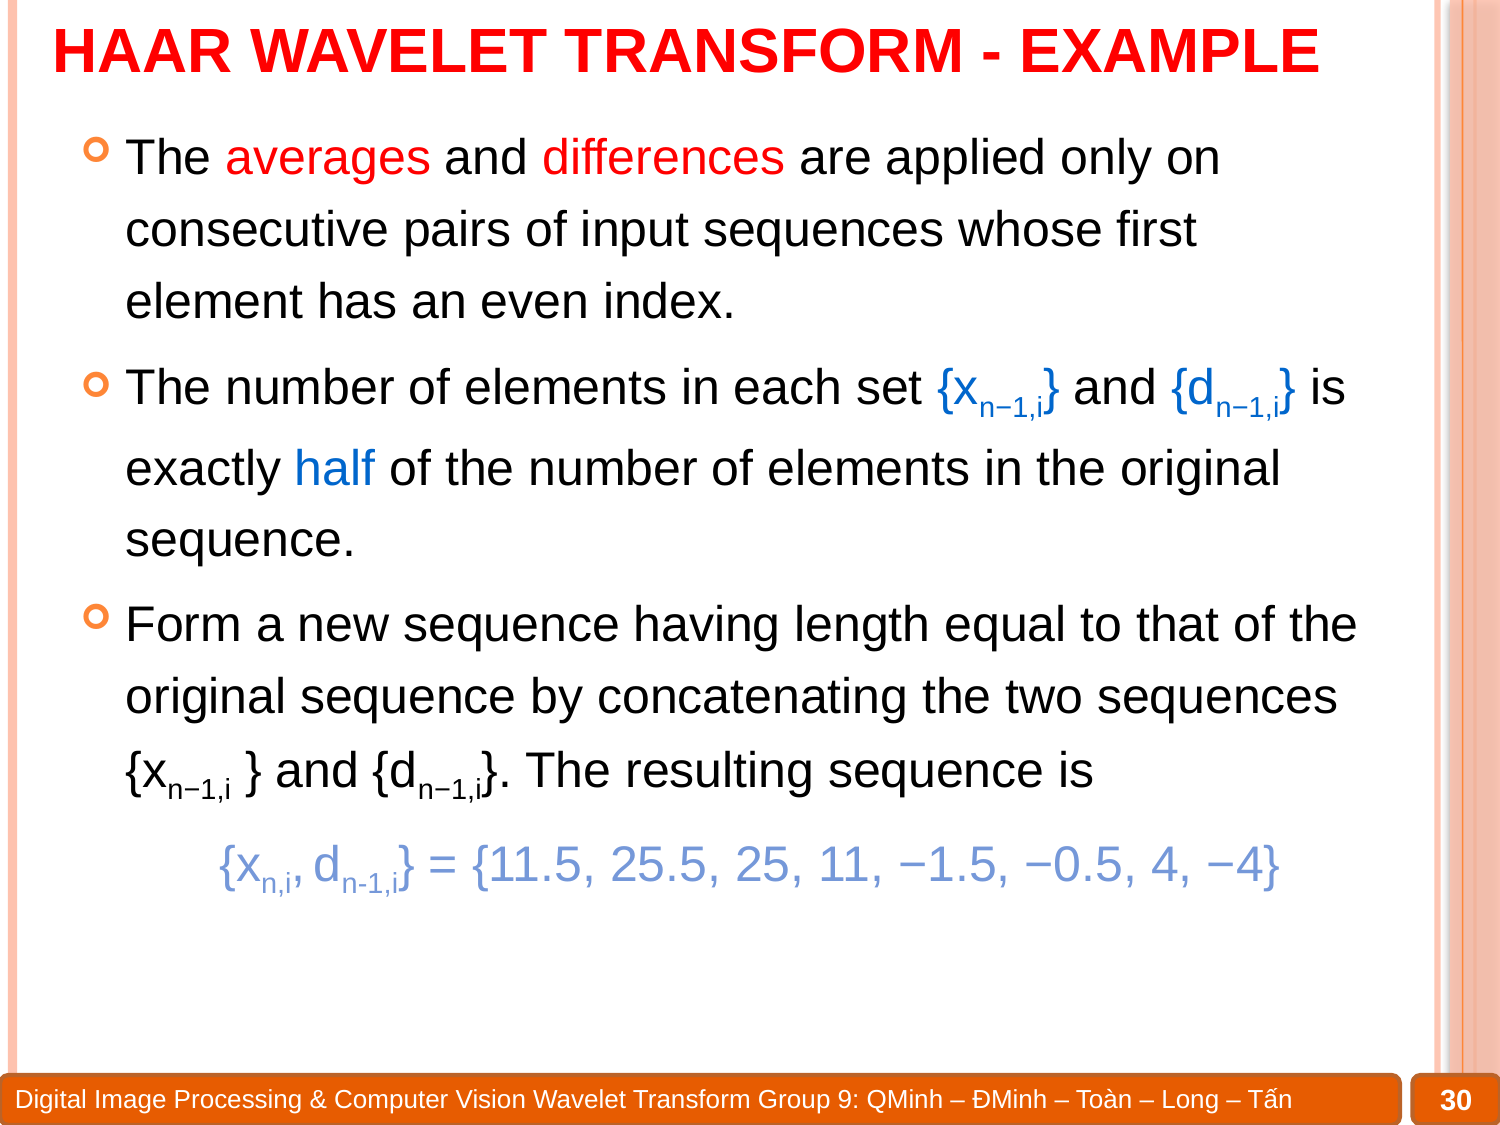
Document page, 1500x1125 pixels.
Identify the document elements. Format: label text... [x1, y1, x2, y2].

title Haar Wavelet Transform - Example [37, 12, 1425, 93]
slide_number 30 [1412, 1074, 1500, 1123]
list The averages and differences are applied only on consecutive pairs of input sequences whose first element has an even index. The number of elements in each set {xn−1,i} and {dn−1,i} is exactly half of the number of elements in the original sequence. Form a new sequence having length equal to that of the original sequence by concatenating the two sequences {xn−1,i } and {dn−1,i}. The resulting sequence is {xn,i, dn-1,i} = {11.5, 25.5, 25, 11, −1.5, −0.5, 4, −4} [65, 105, 1391, 1018]
